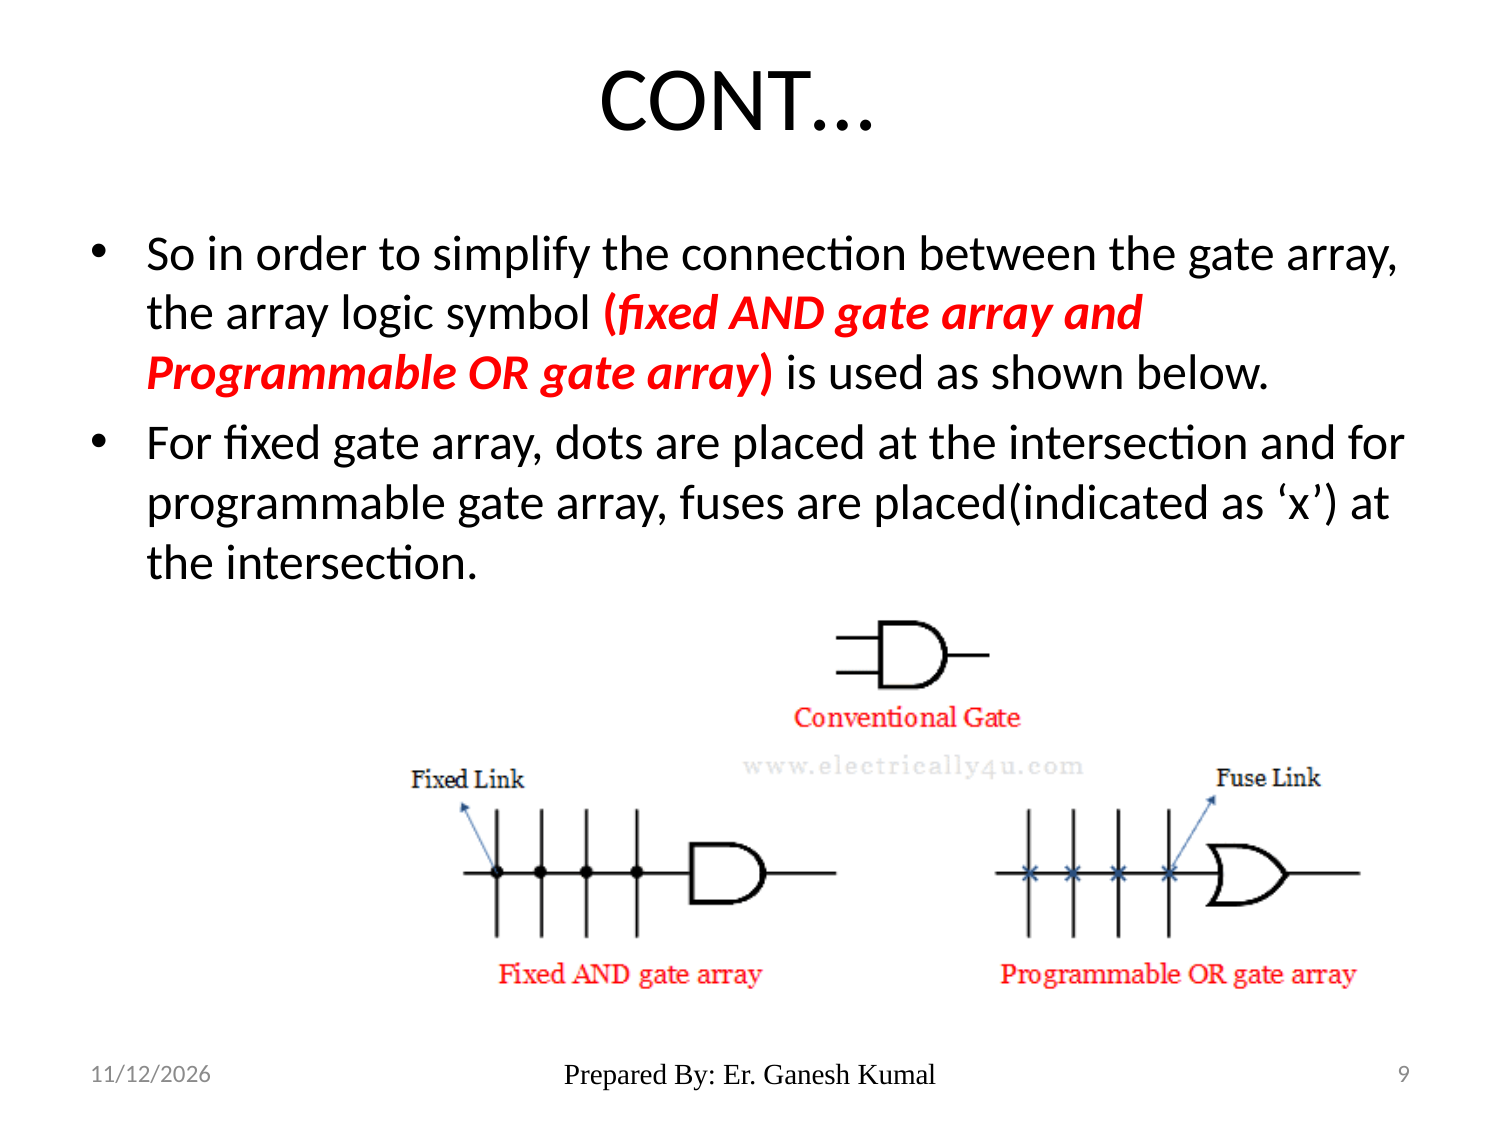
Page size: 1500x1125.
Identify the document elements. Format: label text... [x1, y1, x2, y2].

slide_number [75, 1042, 425, 1103]
footer Prepared By: Er. Ganesh Kumal [512, 1042, 988, 1103]
title CONT… [62, 0, 1413, 188]
picture [399, 612, 1376, 996]
list So in order to simplify the connection between the gate array, the array logic symbol (fixed AND gate array and Programmable OR gate array) is used as shown below. For fixed gate array, dots are placed at the intersection and for programmable gate array, fuses are placed(indicated as ‘x’) at the intersection. [75, 212, 1425, 1005]
slide_number 9 [1074, 1042, 1425, 1103]
